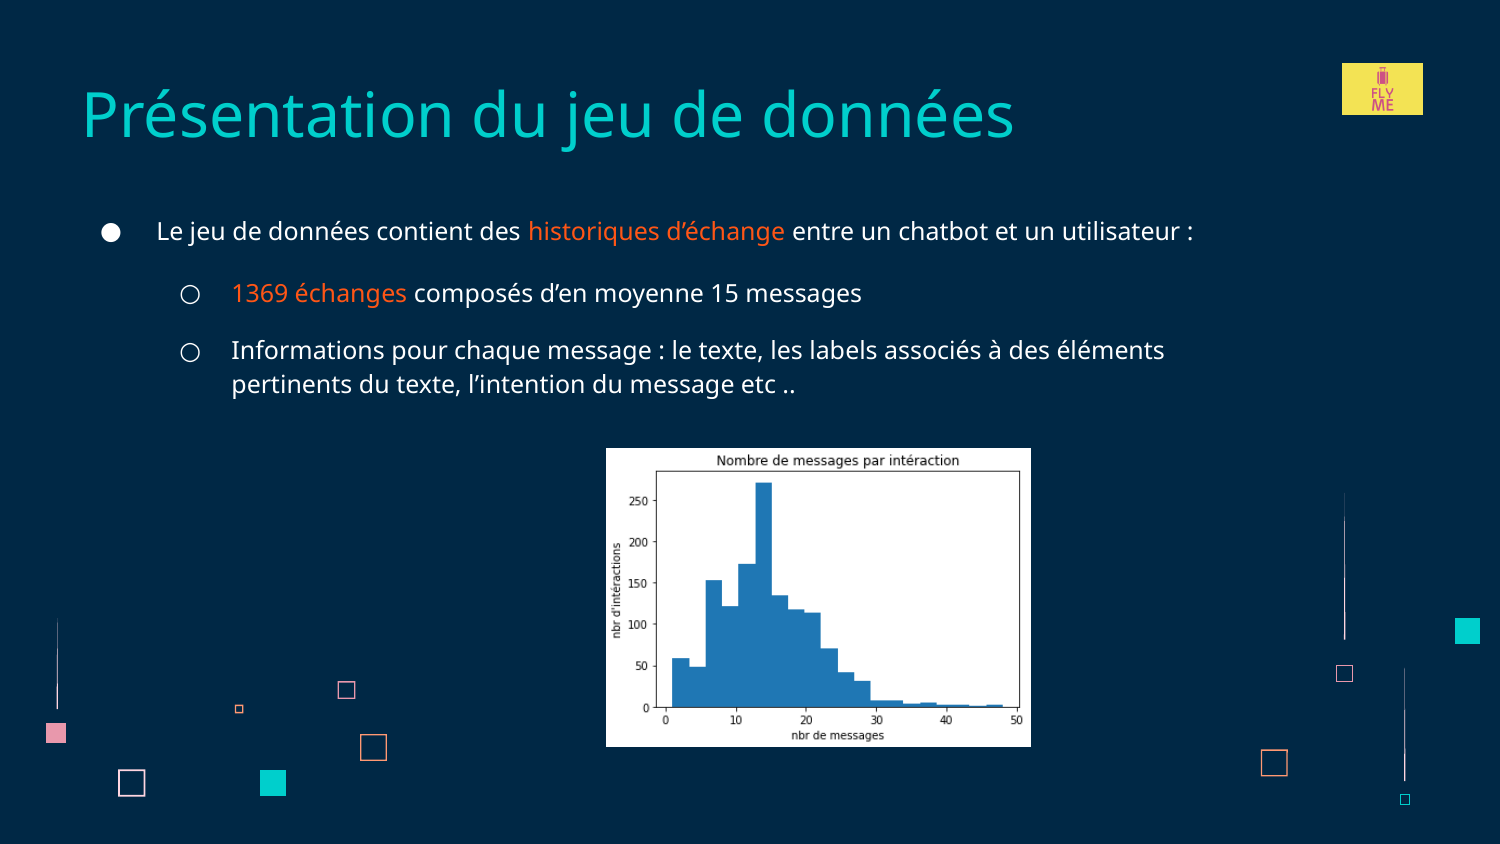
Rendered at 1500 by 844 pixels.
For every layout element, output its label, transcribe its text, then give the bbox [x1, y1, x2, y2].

text_box Le jeu de données contient des historiques d’échange entre un chatbot et un utilisateur : 1369 échanges composés d’en moyenne 15 messages Informations pour chaque message : le texte, les labels associés à des éléments pertinents du texte, l’intention du message etc .. [66, 200, 1216, 449]
picture [606, 448, 1031, 748]
picture [1342, 63, 1423, 115]
title Présentation du jeu de données [66, 69, 1323, 165]
